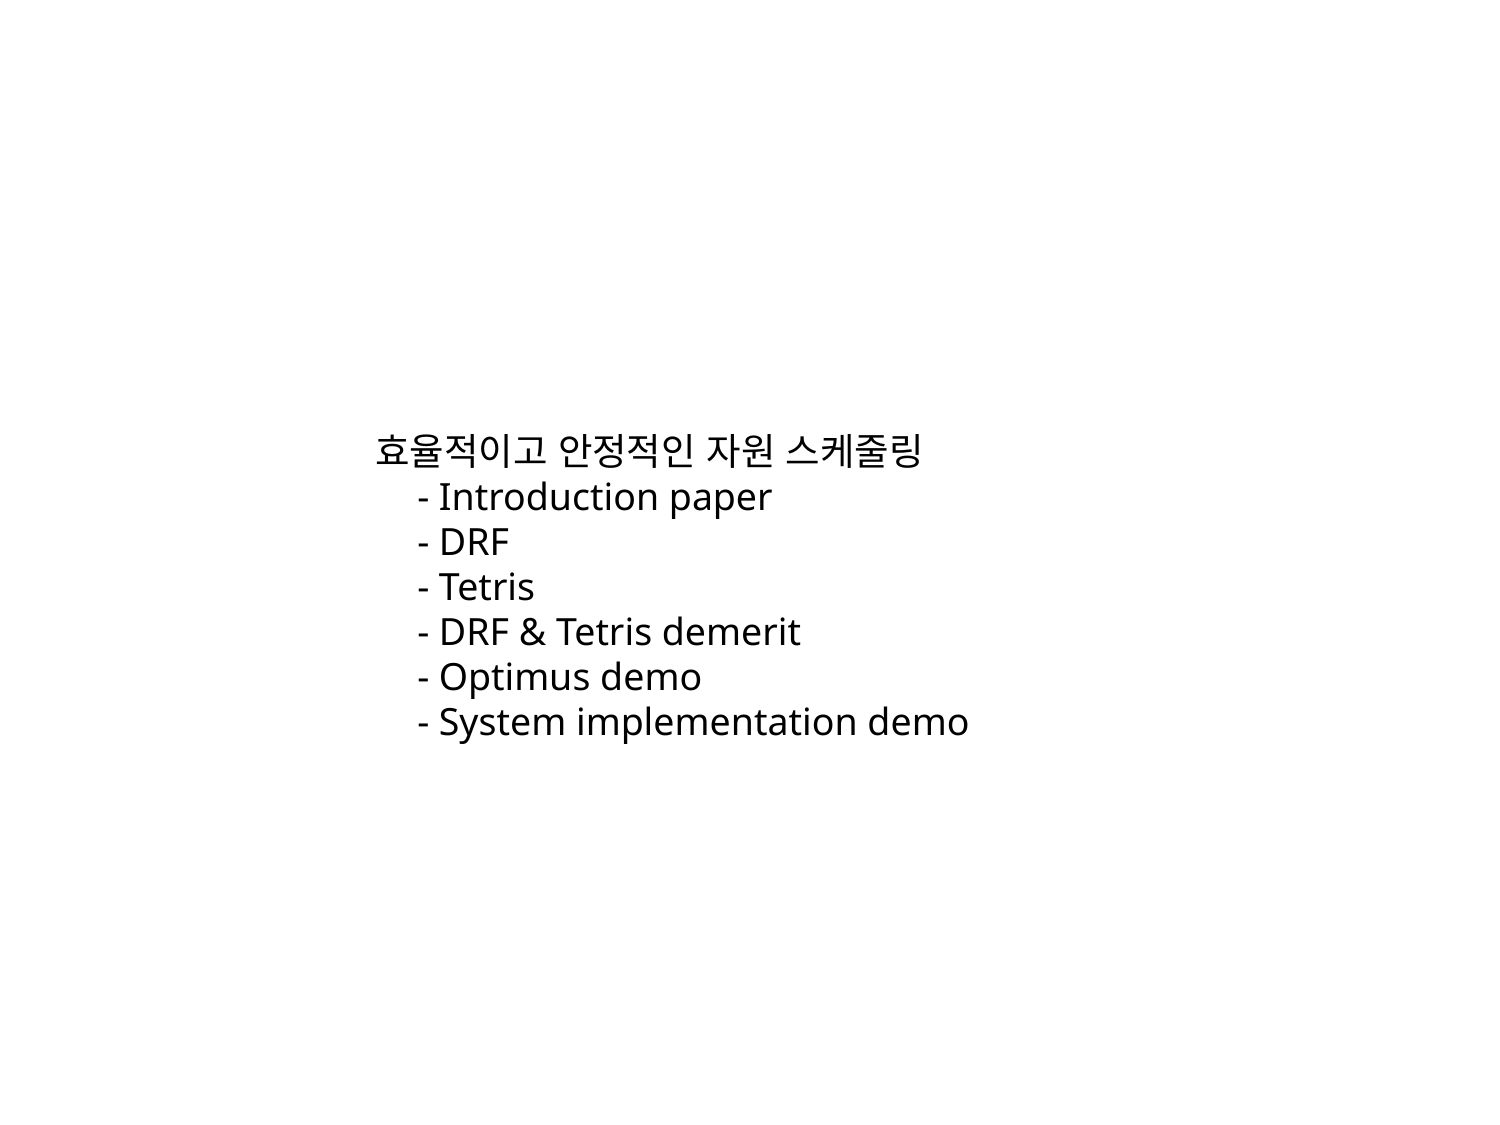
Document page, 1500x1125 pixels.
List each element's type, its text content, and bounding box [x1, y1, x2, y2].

text_box 효율적이고 안정적인 자원 스케줄링 - Introduction paper - DRF - Tetris - DRF & Tetris demerit - Optimus demo - System implementation demo [360, 420, 1400, 751]
